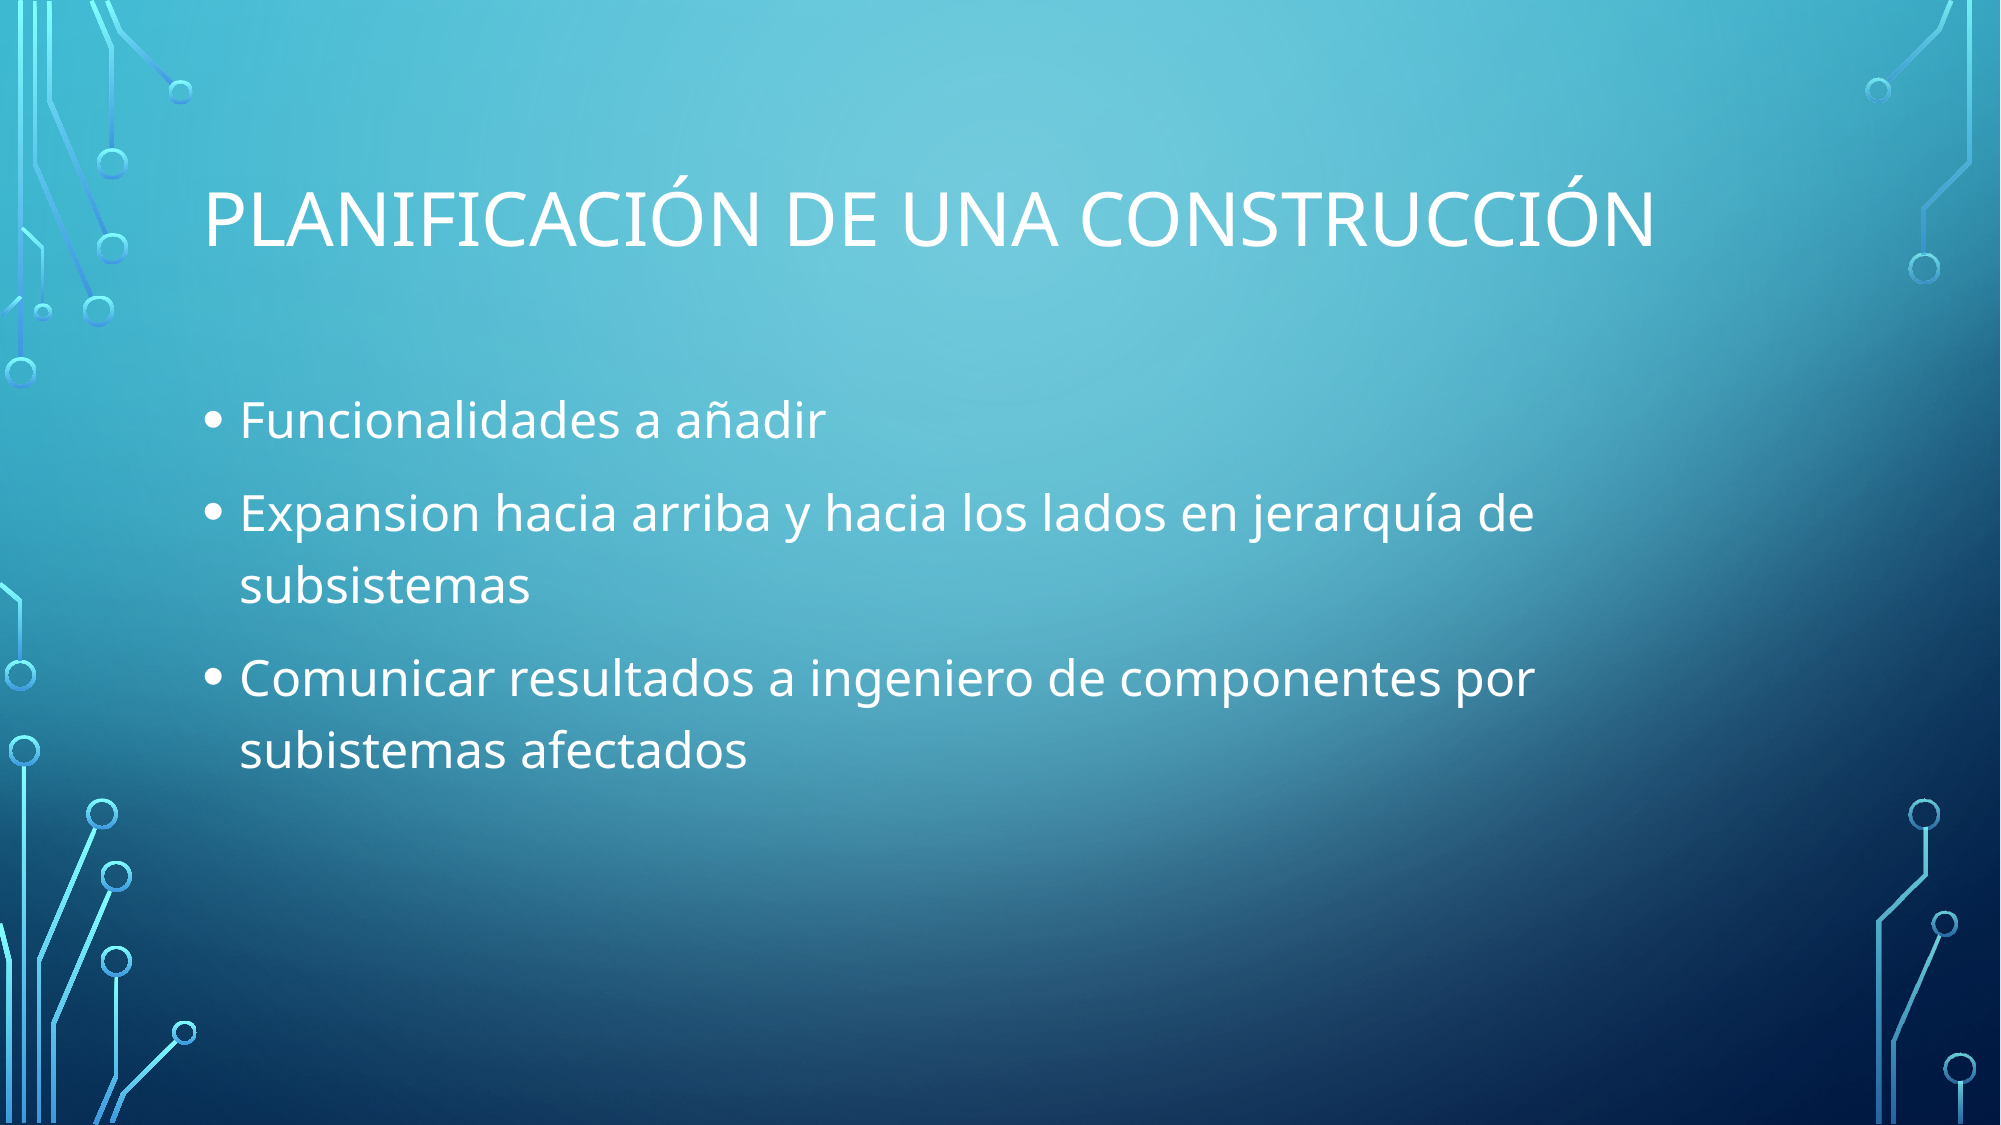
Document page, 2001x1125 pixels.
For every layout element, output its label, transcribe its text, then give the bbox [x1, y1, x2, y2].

list Funcionalidades a añadir Expansion hacia arriba y hacia los lados en jerarquía de subsistemas Comunicar resultados a ingeniero de componentes por subistemas afectados [187, 369, 1813, 950]
title Planificación de una construcción [187, 101, 1813, 344]
